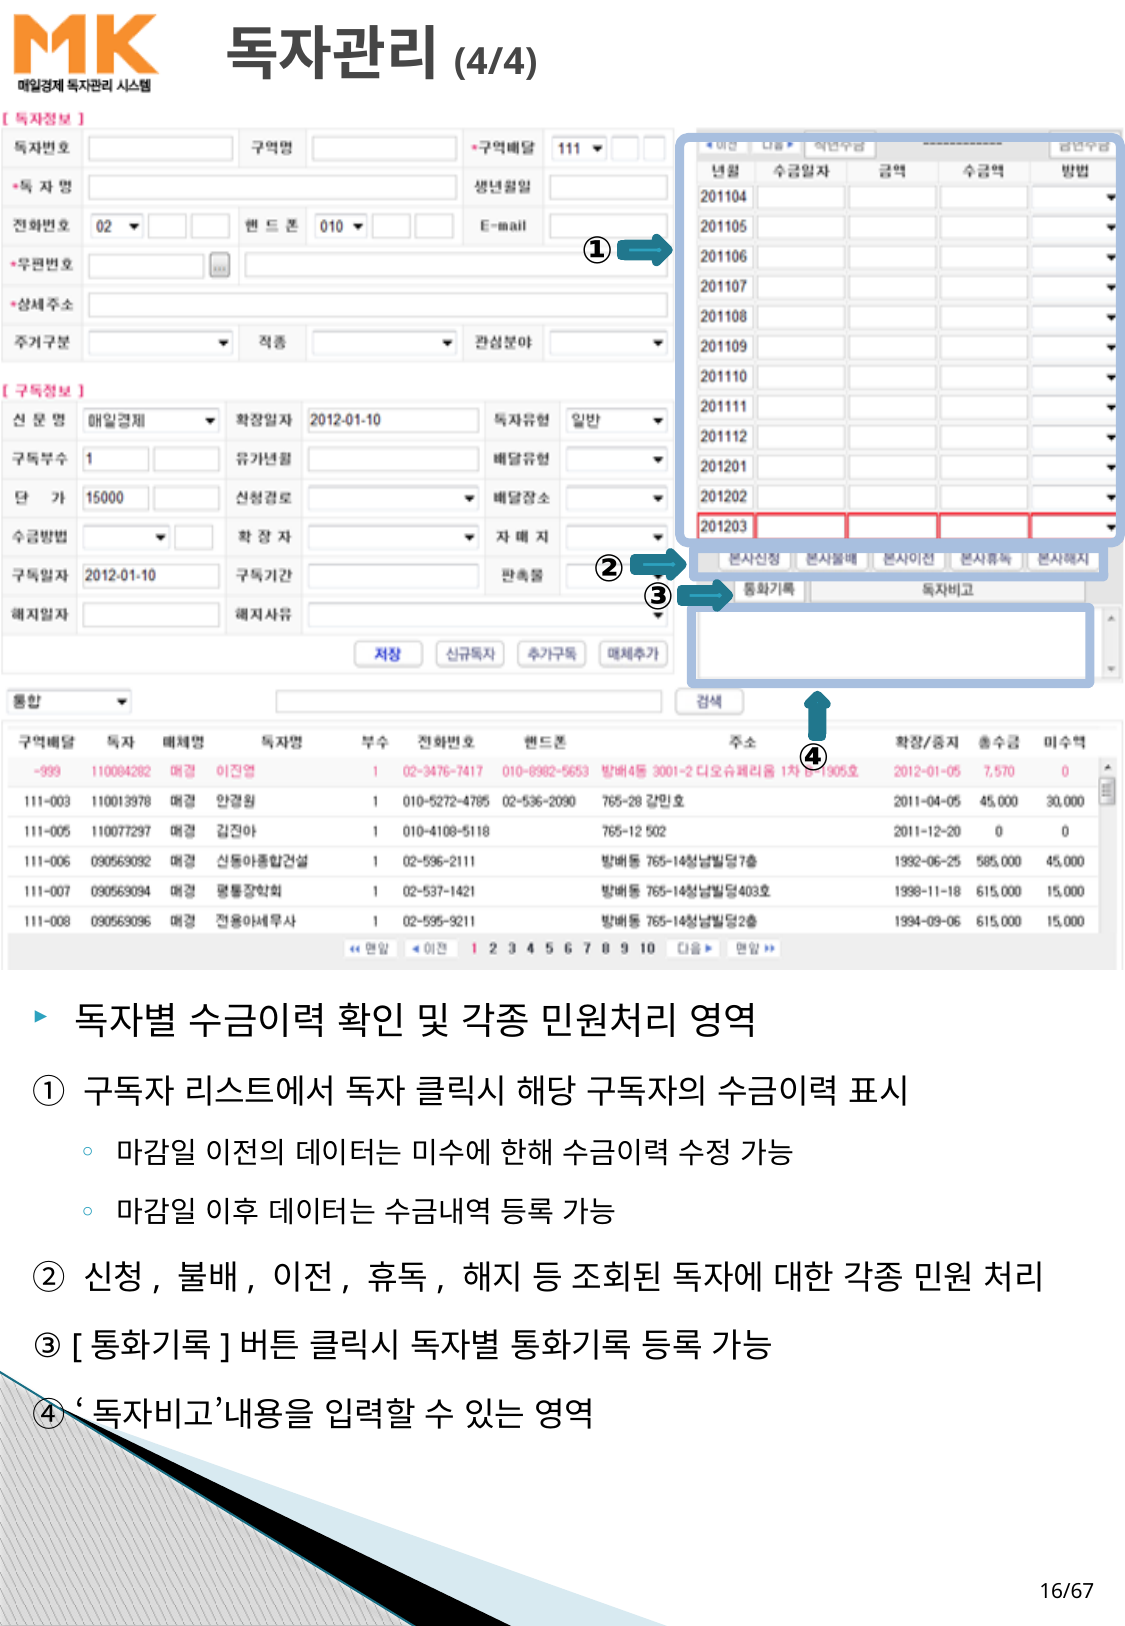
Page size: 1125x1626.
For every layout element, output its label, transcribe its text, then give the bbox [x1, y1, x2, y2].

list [0, 109, 1125, 970]
slide_number 15/67 [996, 1527, 1109, 1614]
list 독자별 수금이력 확인 및 각종 민원처리 영역 ① 구독자 리스트에서 독자 클릭시 해당 구독자의 수금이력 표시 마감일 이전의 데이터는 미수에 한해 수금이력 수정 가능 마감일 이후 데이터는 수금내역 등록 가능 ② 신청, 불배, 이전, 휴독, 해지 등 조회된 독자에 대한 각종 민원 처리 ③ [통화기록]버튼 클릭시 독자별 통화기록 등록 가능 ④ ‘독자비고’내용을 입력할 수 있는 영역 [0, 989, 1125, 1539]
title 독자관리(4/4) [210, 0, 1125, 102]
picture [0, 0, 176, 109]
